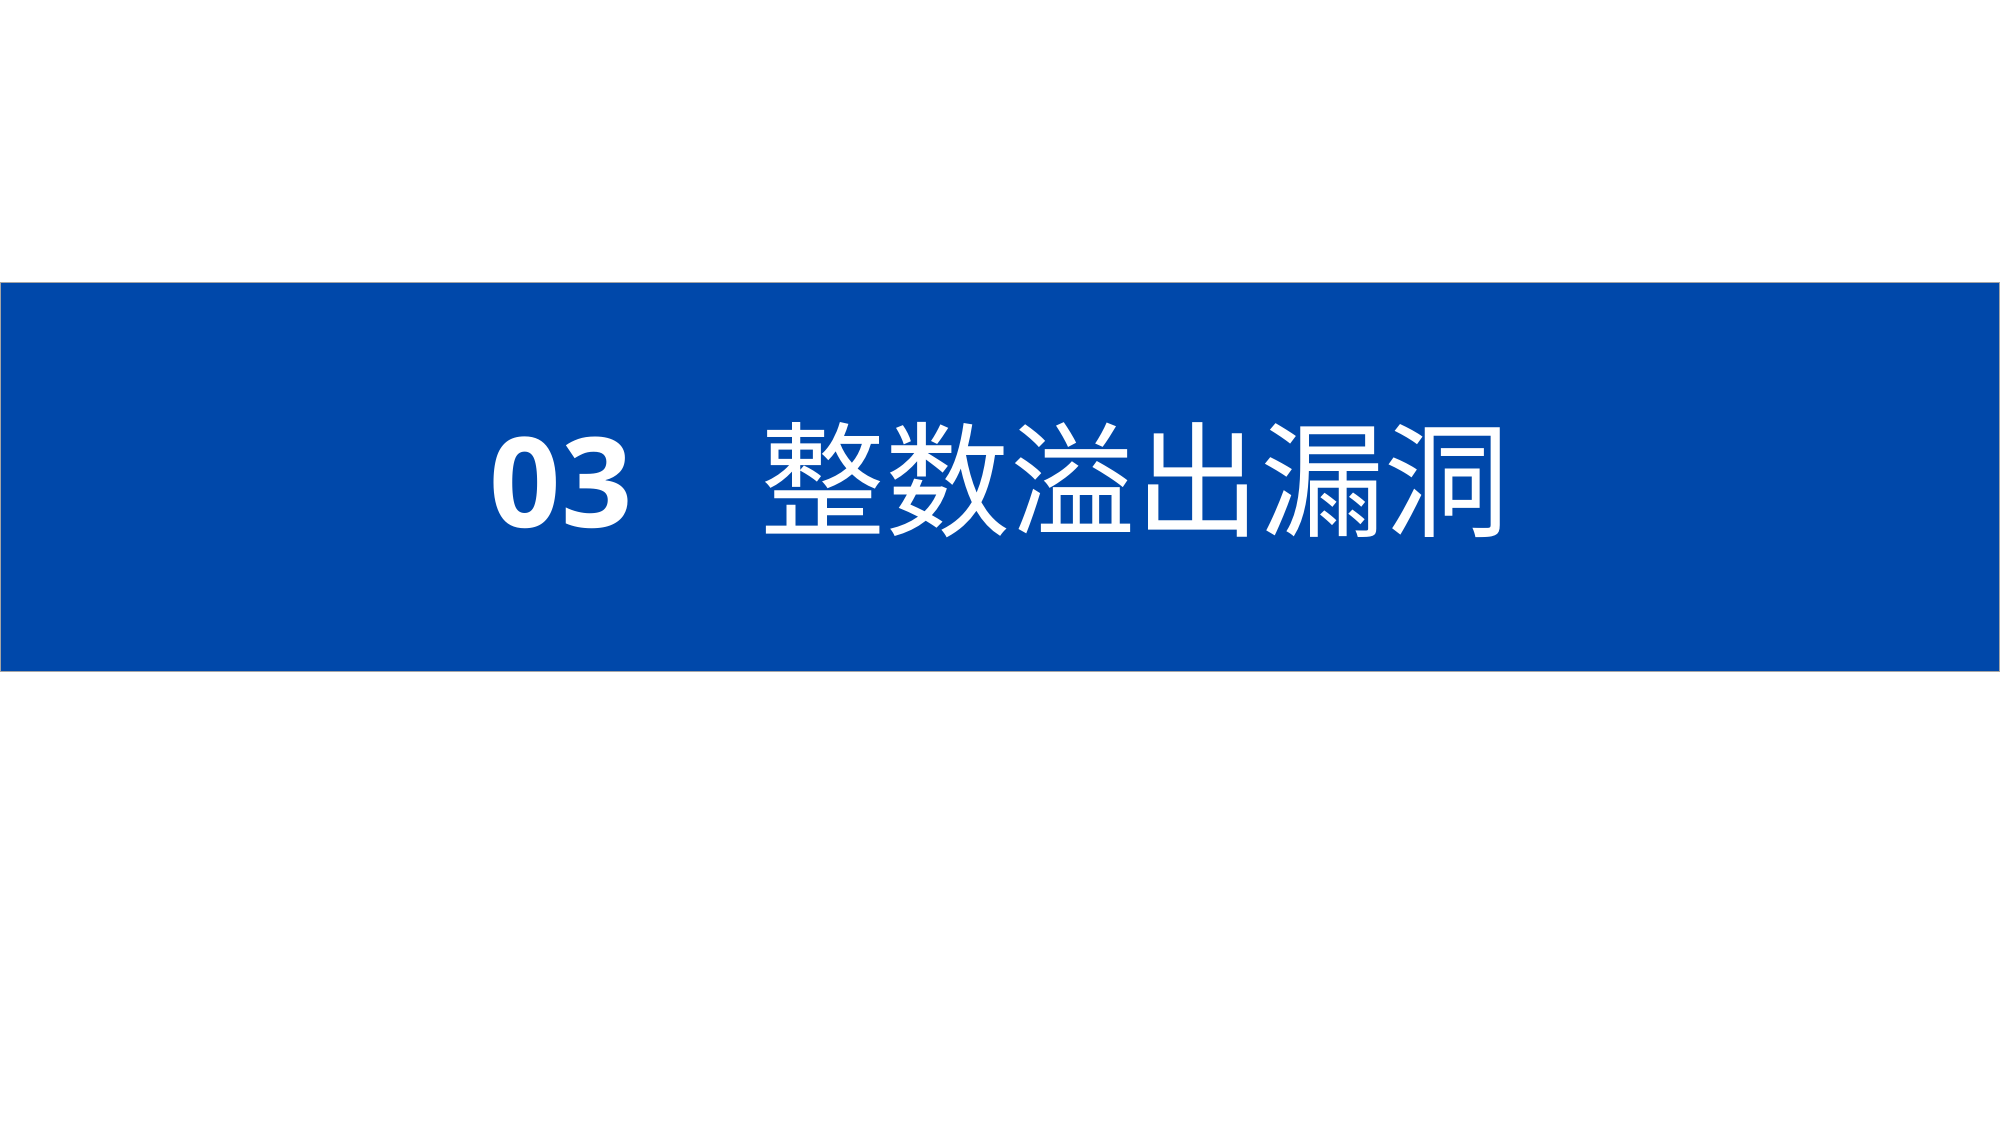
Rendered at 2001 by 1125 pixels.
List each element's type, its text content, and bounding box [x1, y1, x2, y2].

text_box 03 整数溢出漏洞 [0, 282, 2000, 672]
